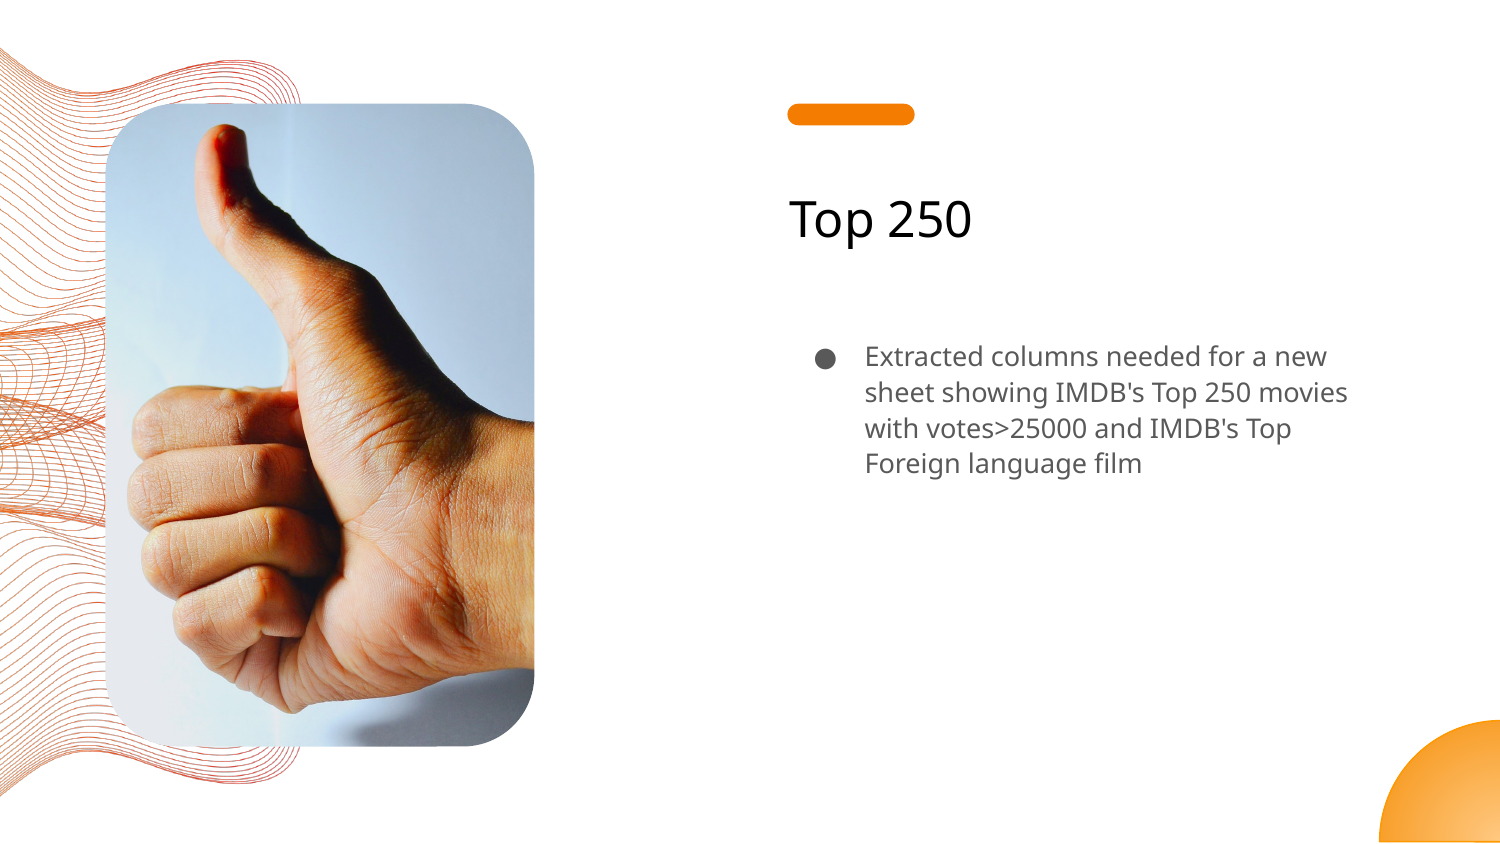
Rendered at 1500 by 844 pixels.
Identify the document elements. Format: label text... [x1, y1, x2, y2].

title Top 250 [774, 163, 1364, 271]
subtitle Extracted columns needed for a new sheet showing IMDB's Top 250 movies with votes>25000 and IMDB's Top Foreign language film [774, 321, 1364, 644]
picture [0, 0, 535, 844]
